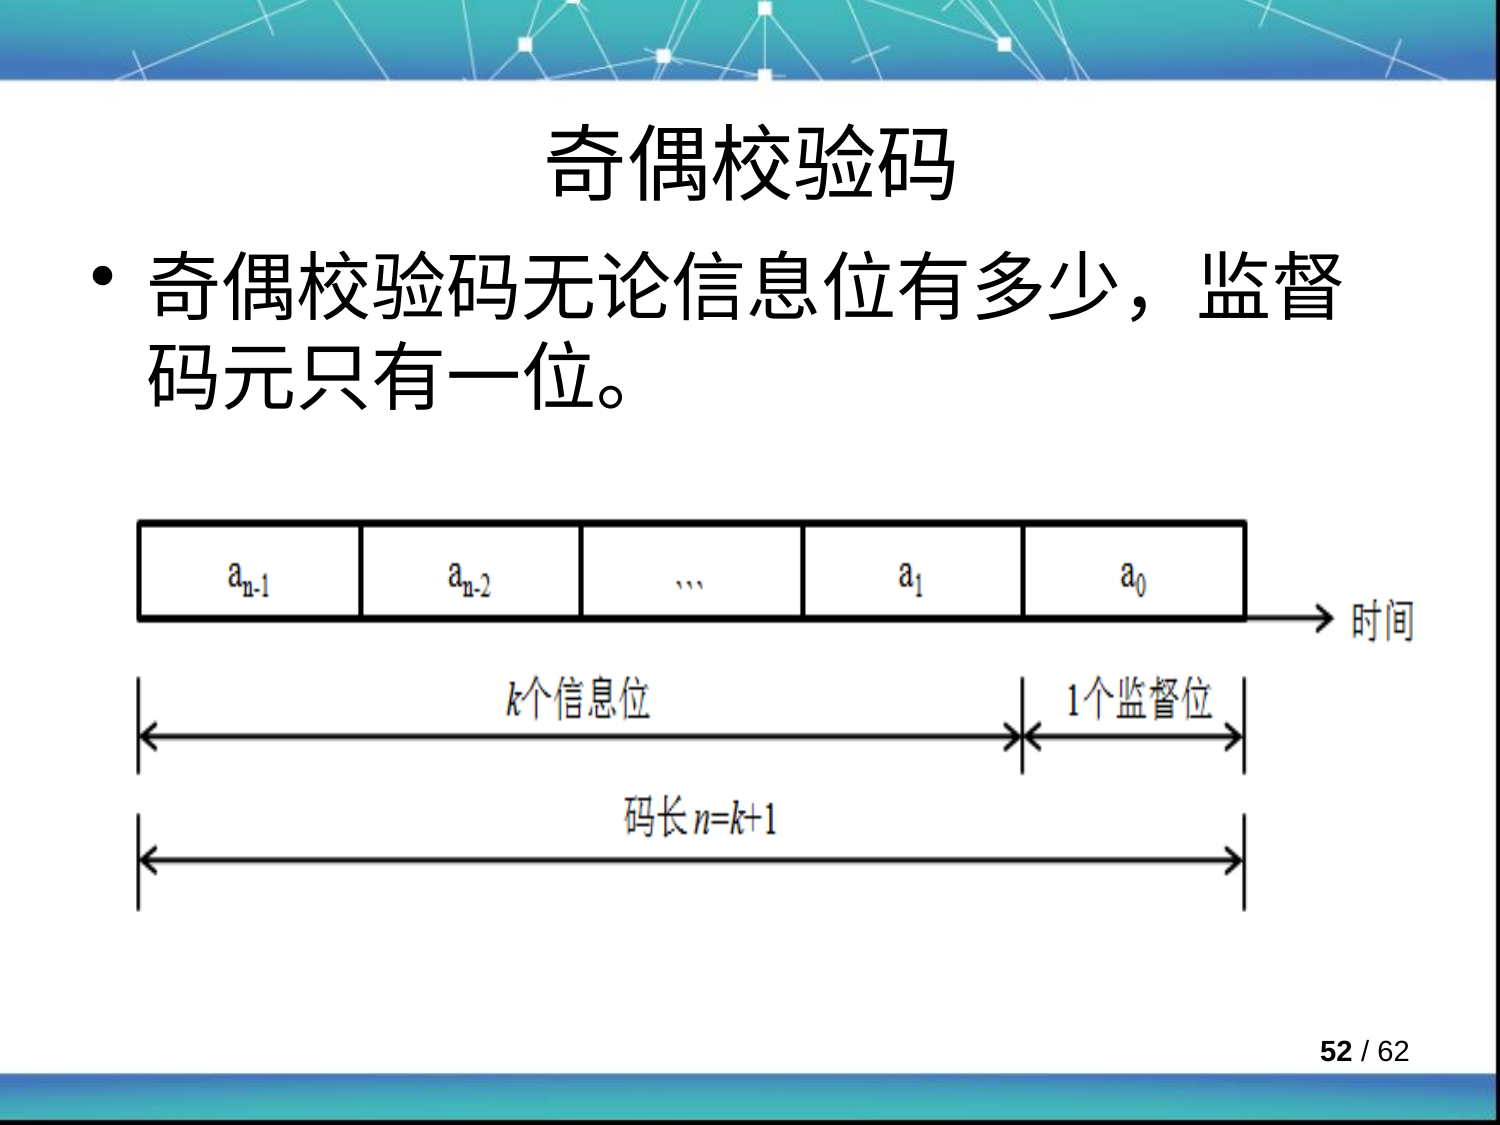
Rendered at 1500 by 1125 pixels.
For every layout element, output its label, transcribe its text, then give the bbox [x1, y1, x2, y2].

slide_number / 62 [1074, 1024, 1425, 1103]
title 奇偶校验码 [76, 101, 1428, 221]
picture [0, 0, 1500, 1125]
list 奇偶校验码无论信息位有多少，监督码元只有一位。 [74, 231, 1426, 1006]
